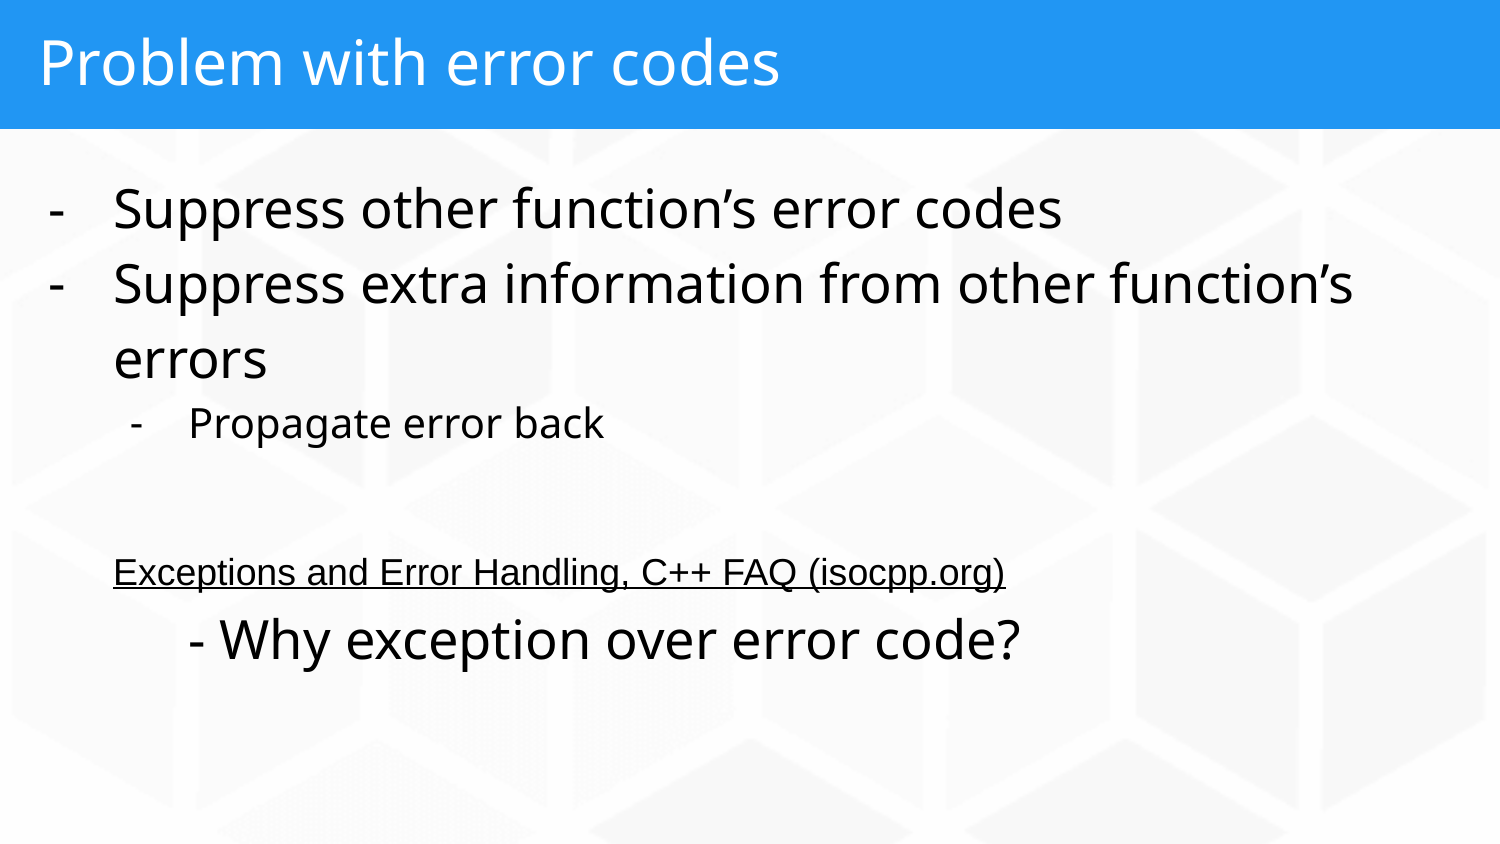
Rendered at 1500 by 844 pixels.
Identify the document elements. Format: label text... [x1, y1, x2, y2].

list Suppress other function’s error codes Suppress extra information from other function’s errors Propagate error back Exceptions and Error Handling, C++ FAQ (isocpp.org) - Why exception over error code? [23, 149, 1489, 844]
picture [0, 129, 1500, 844]
title Problem with error codes [23, 0, 1500, 122]
